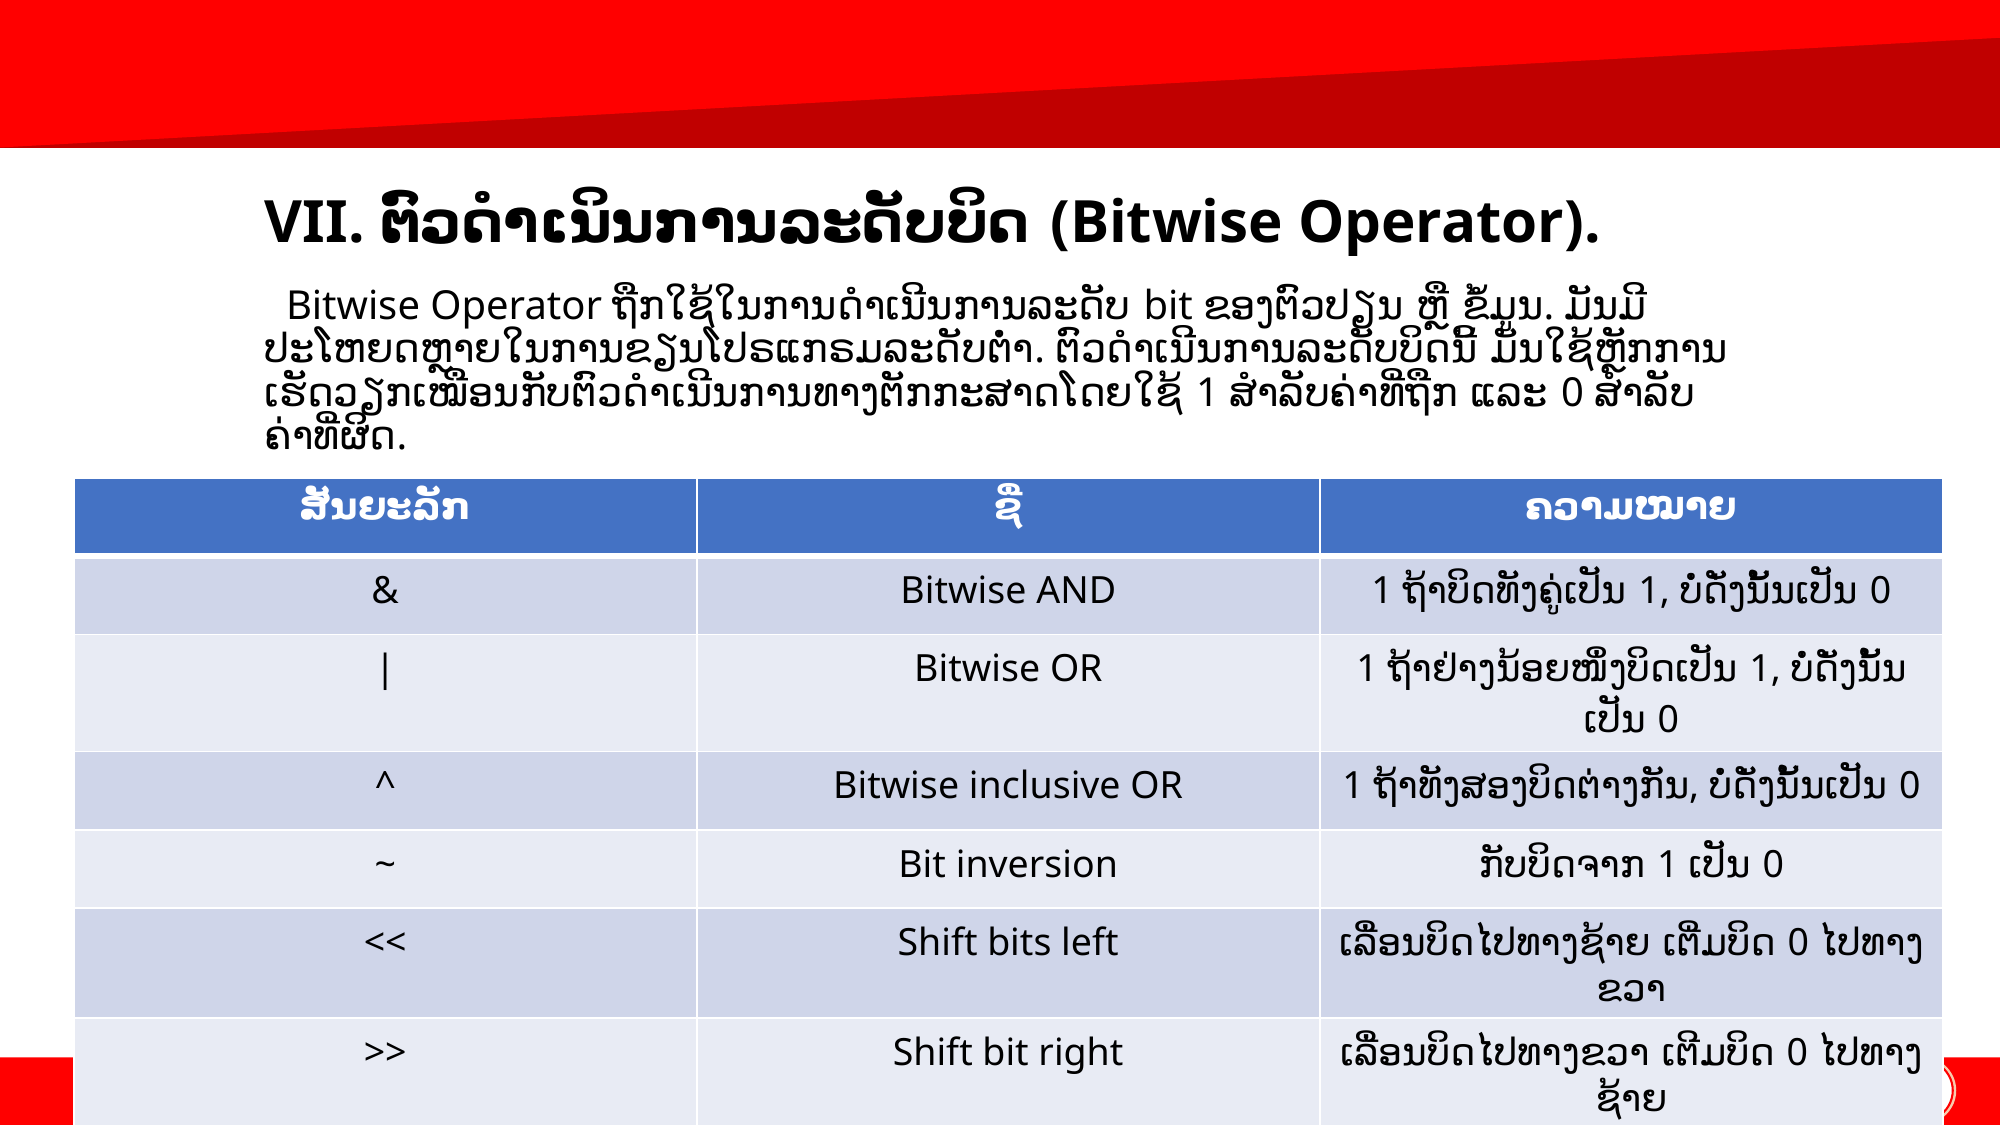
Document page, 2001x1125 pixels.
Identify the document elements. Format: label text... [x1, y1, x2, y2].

table_cell 1 ຖ້າທັງສອງບິດຕ່າງກັນ, ບໍ່ດັ່ງນັ້ນເປັນ 0 [1321, 752, 1942, 829]
table_cell | [75, 635, 696, 751]
table_header ຄວາມໝາຍ [1321, 479, 1942, 553]
text_box [1944, 1056, 2000, 1125]
table_cell ເລື່ອນບິດໄປທາງຊ້າຍ ເຕີ່ມບິດ 0 ໄປທາງຂວາ [1321, 909, 1942, 1017]
table_cell ກັບບິດຈາກ 1 ເປັນ 0 [1321, 831, 1942, 907]
table_cell ເລື່ອນບິດໄປທາງຂວາ ເຕີມບິດ 0 ໄປທາງຊ້າຍ [1321, 1019, 1942, 1125]
table_cell ~ [75, 831, 696, 907]
title VII. ຕົວດໍາເນິນການລະດັບບິດ (Bitwise Operator). [249, 165, 1750, 263]
text_box [10, 39, 2000, 149]
table_header ສັນຍະລັກ [75, 479, 696, 553]
subtitle Bitwise Operator ຖືກໃຊ້ໃນການດໍາເນີນການລະດັບ bit ຂອງຕົວປຽນ ຫຼື ຂໍ້ມູນ. ມັນມີປະໂຫຍດຫຼາຍໃນການຂຽນໂປຣແກຣມລະດັບຕໍ່າ. ຕົວດໍາເນີນການລະດັບບິດນີ້ ມັນໃຊ້ຫຼັກການເຮັດວຽກເໝືອນກັບຕົວດໍາເນີນການທາງຕັກກະສາດໂດຍໃຊ້ 1 ສໍາລັບຄ່າທີ່ຖືກ ແລະ 0 ສໍາລັບຄ່າທີ່ຜິດ. [249, 277, 1750, 466]
text_box [0, 1056, 73, 1125]
table_cell Shift bits left [698, 909, 1319, 1017]
table_cell Bitwise inclusive OR [698, 752, 1319, 829]
table_cell ^ [75, 752, 696, 829]
table_cell Bitwise AND [698, 559, 1319, 634]
table_header ຊື່ [698, 479, 1319, 553]
table_cell Bitwise OR [698, 635, 1319, 751]
table_cell 1 ຖ້າຢ່າງນ້ອຍໜຶ່ງບິດເປັນ 1, ບໍ່ດັ່ງນັ້ນເປັນ 0 [1321, 635, 1942, 751]
text_box [0, 0, 2000, 149]
table_cell 1 ຖ້າບິດທັງຄູ່ເປັນ 1, ບໍ່ດັ່ງນັ້ນເປັນ​ 0 [1321, 559, 1942, 634]
table_cell Shift bit right [698, 1019, 1319, 1125]
table_cell >> [75, 1019, 696, 1125]
table_cell & [75, 559, 696, 634]
text_box [1944, 1063, 1958, 1118]
table_cell << [75, 909, 696, 1017]
text_box 13 [1944, 1067, 1954, 1114]
table_cell Bit inversion [698, 831, 1319, 907]
